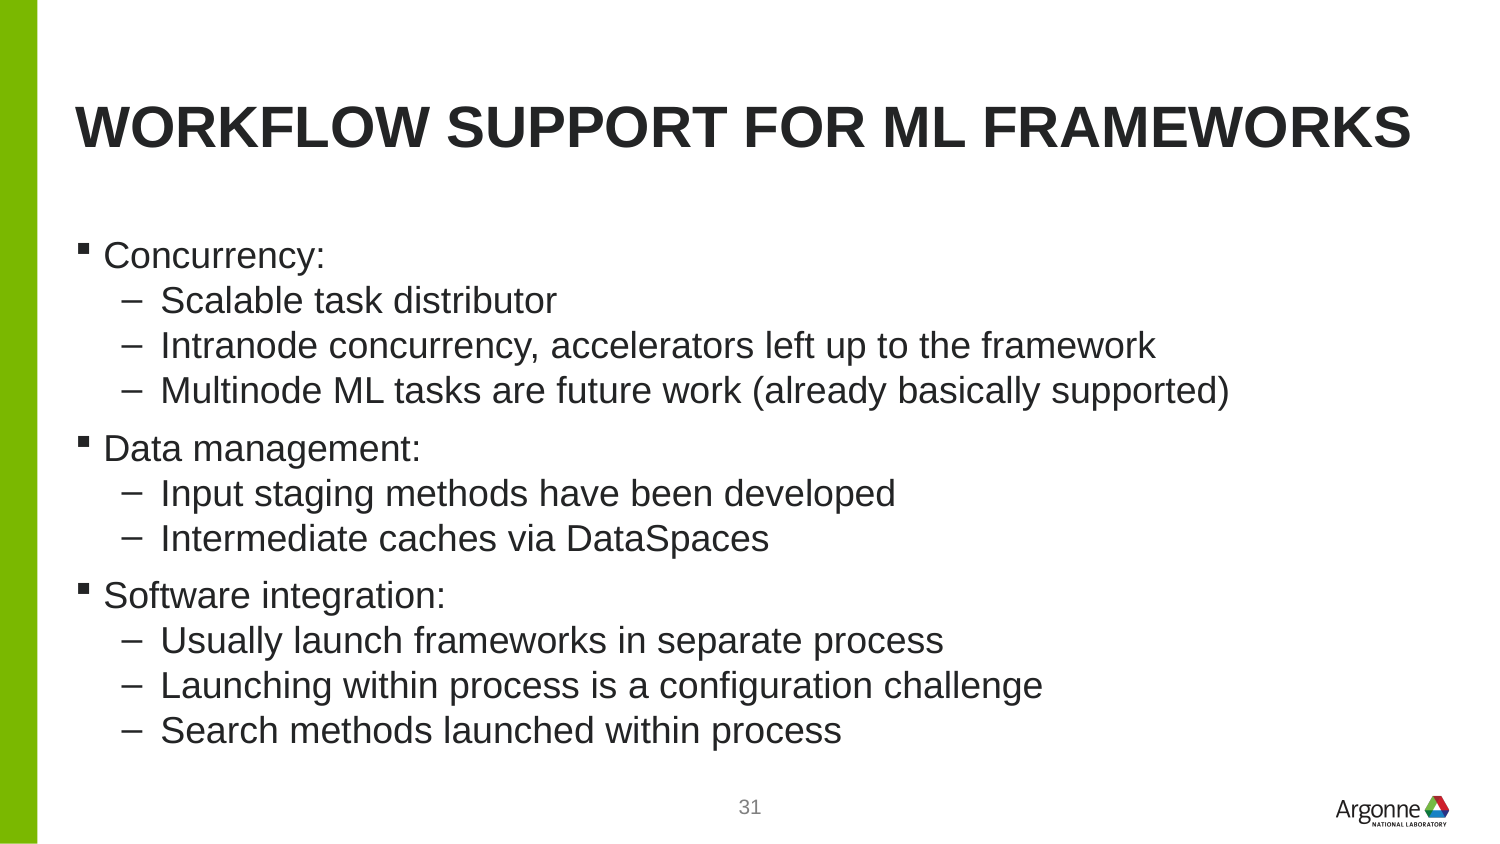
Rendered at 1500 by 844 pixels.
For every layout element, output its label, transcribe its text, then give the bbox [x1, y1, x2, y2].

slide_number 31 [712, 796, 788, 819]
picture [1330, 787, 1458, 834]
list Concurrency: Scalable task distributor Intranode concurrency, accelerators left up to the framework Multinode ML tasks are future work (already basically supported) Data management: Input staging methods have been developed Intermediate caches via DataSpaces Software integration: Usually launch frameworks in separate process Launching within process is a configuration challenge Search methods launched within process [75, 231, 1449, 776]
title WORKFLOW support for ML frameworks [75, 58, 1449, 161]
